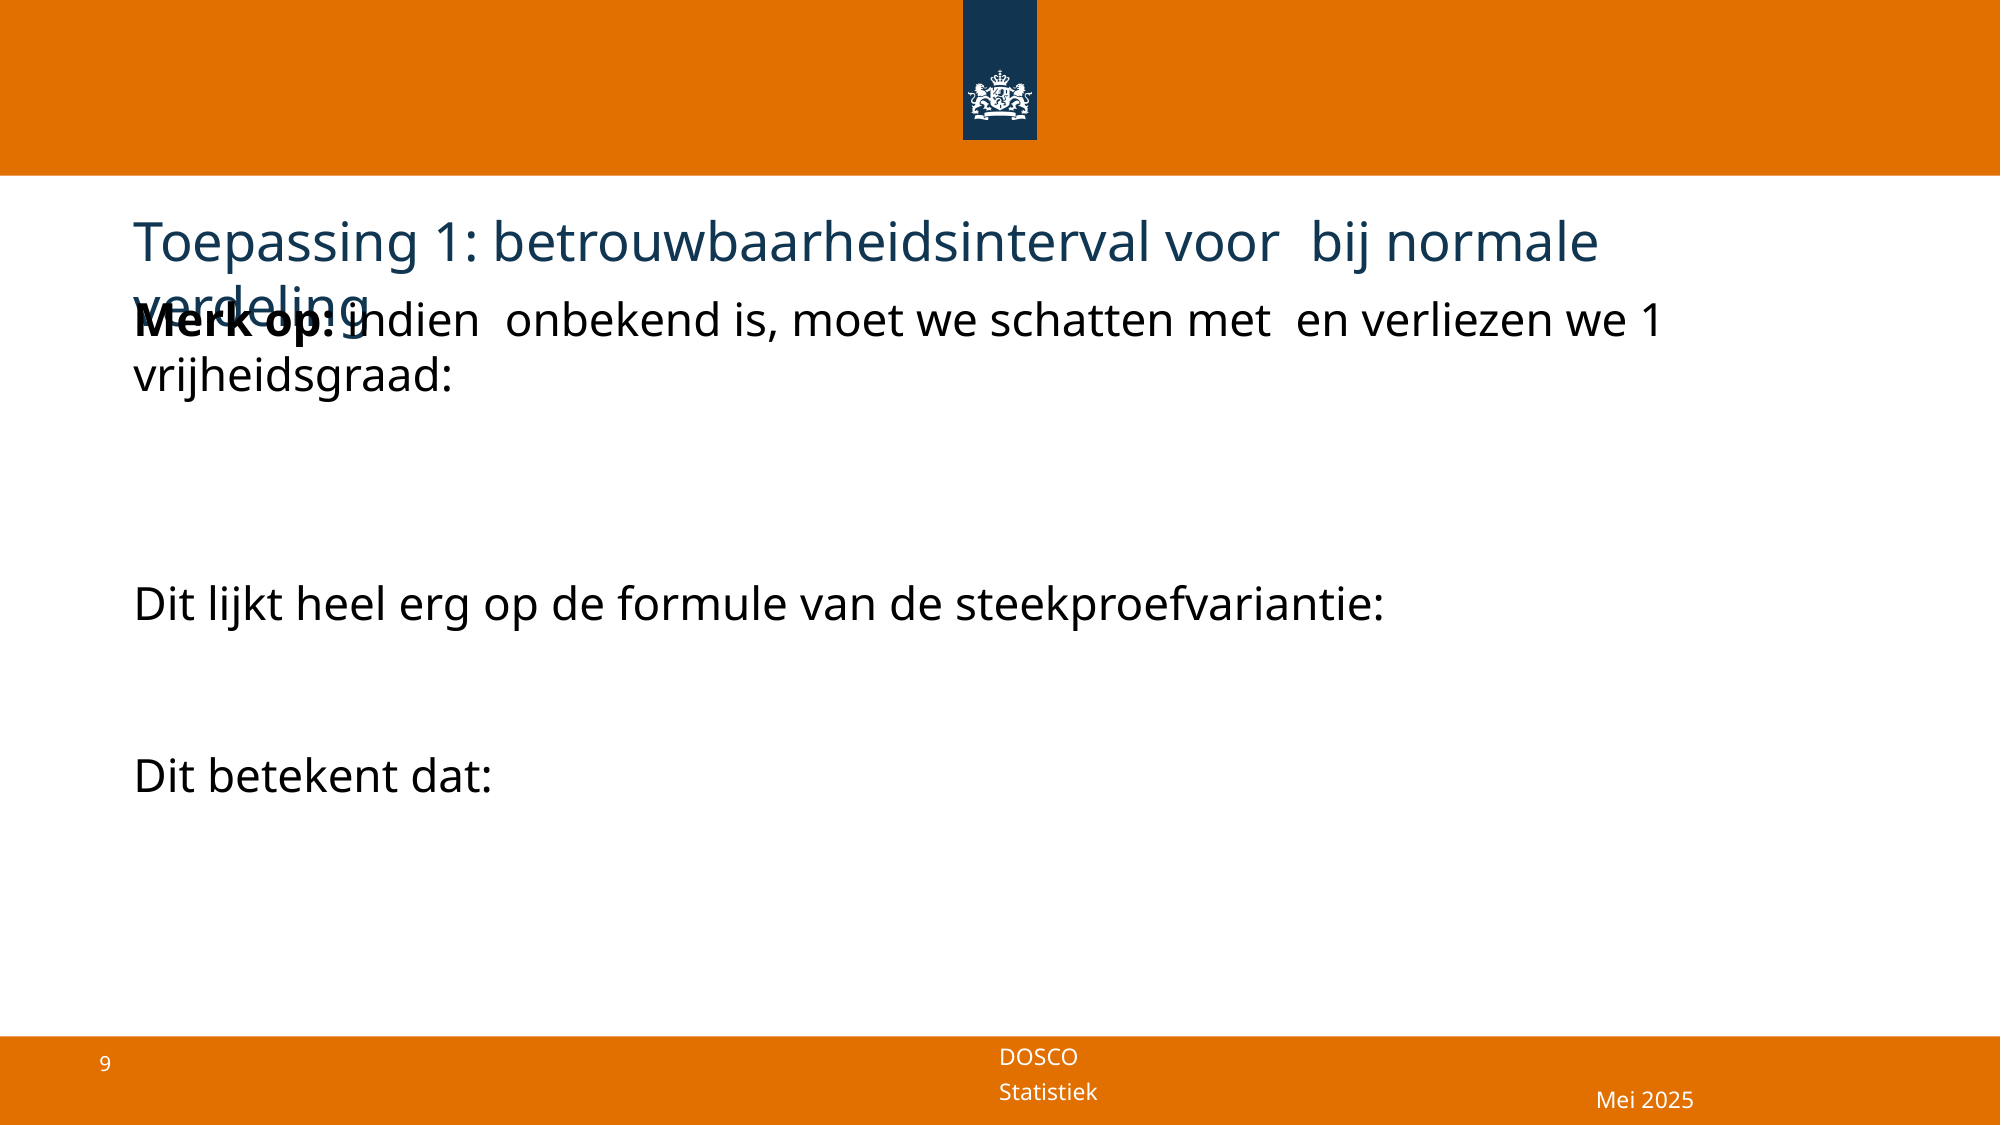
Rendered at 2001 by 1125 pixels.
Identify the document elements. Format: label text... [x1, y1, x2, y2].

slide_number Mei 2025 [1580, 1069, 1946, 1125]
picture [963, 0, 1037, 140]
